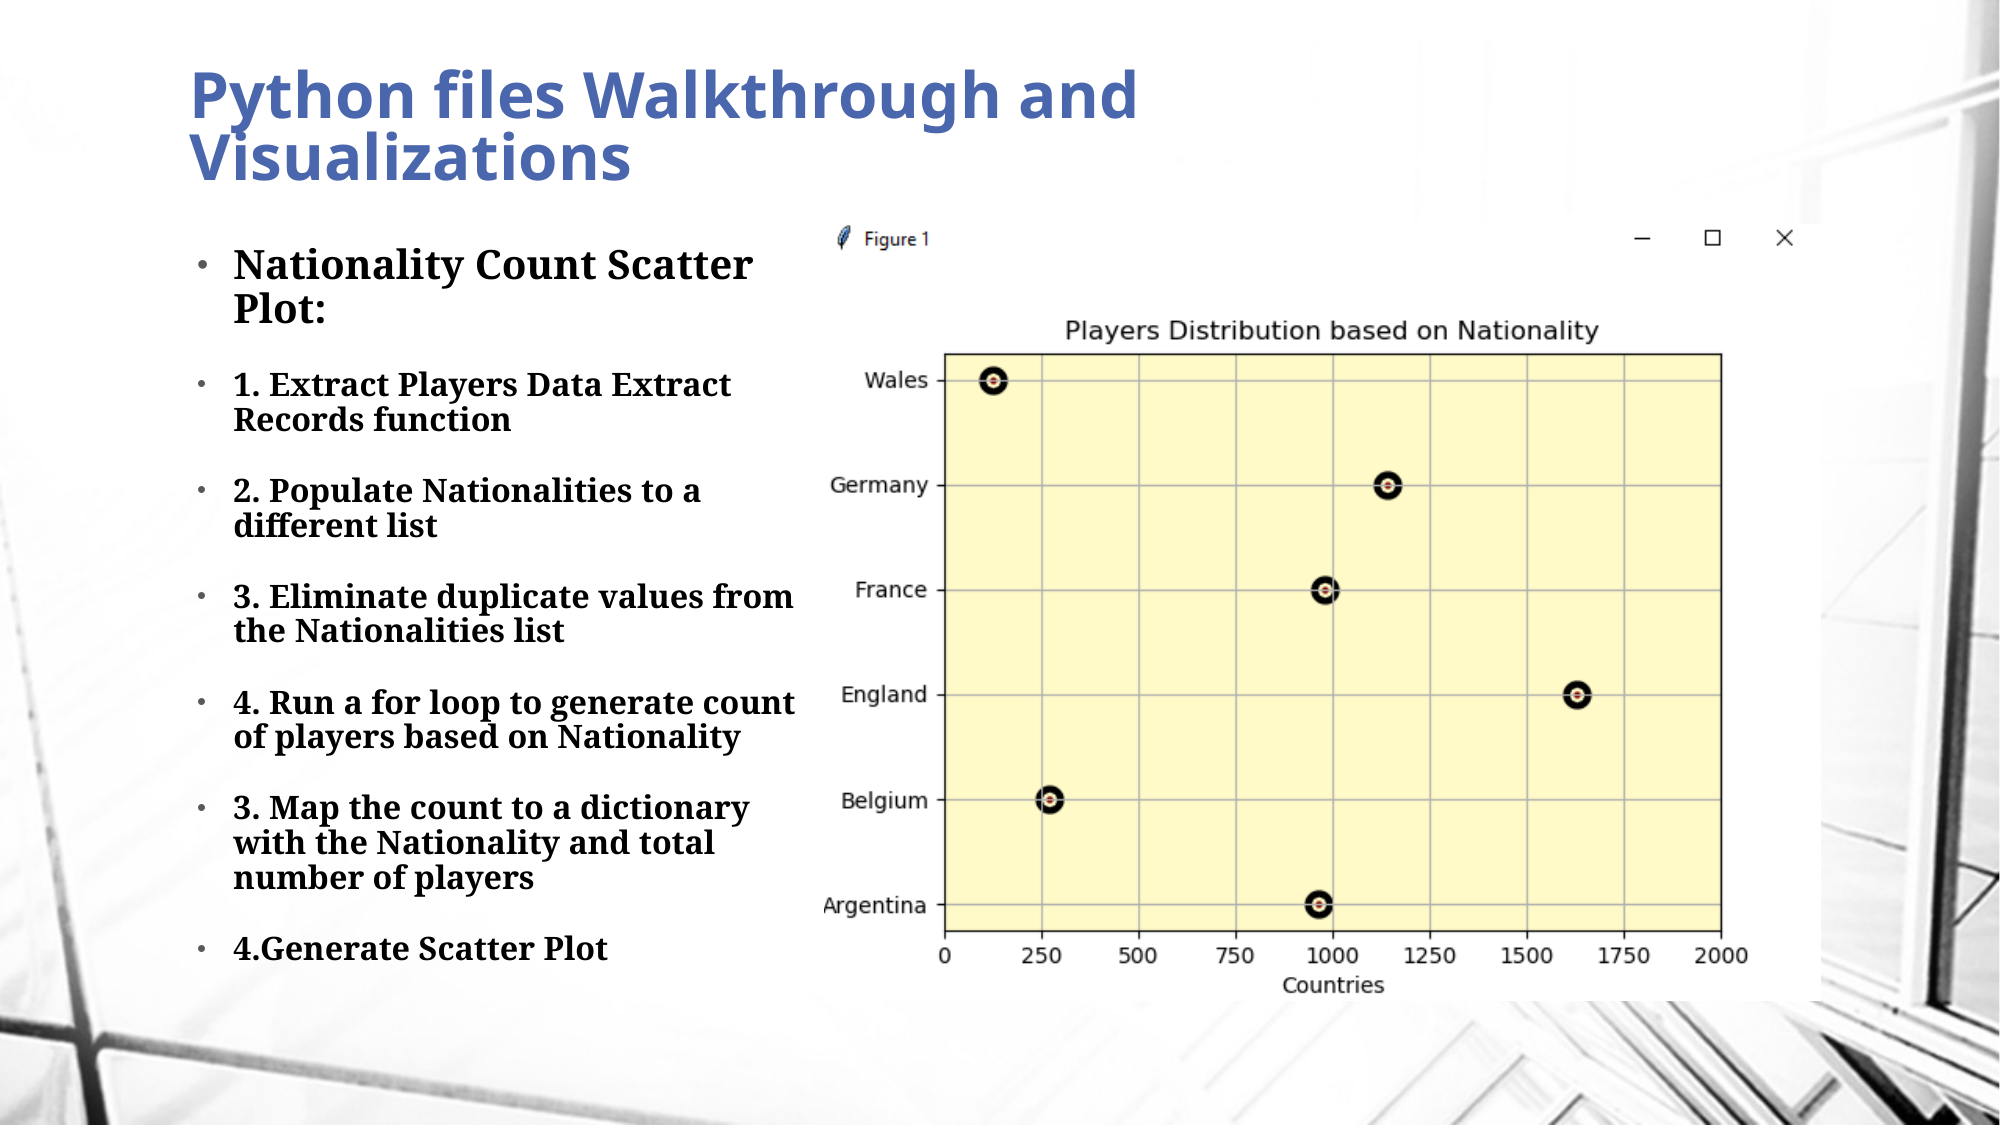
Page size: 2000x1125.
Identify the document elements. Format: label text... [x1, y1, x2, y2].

picture [0, 0, 2000, 1125]
title Python files Walkthrough and Visualizations [174, 62, 1600, 200]
list Nationality Count Scatter Plot: 1. Extract Players Data Extract Records function 2. Populate Nationalities to a different list 3. Eliminate duplicate values from the Nationalities list 4. Run a for loop to generate count of players based on Nationality 3. Map the count to a dictionary with the Nationality and total number of players 4.Generate Scatter Plot [174, 237, 824, 988]
